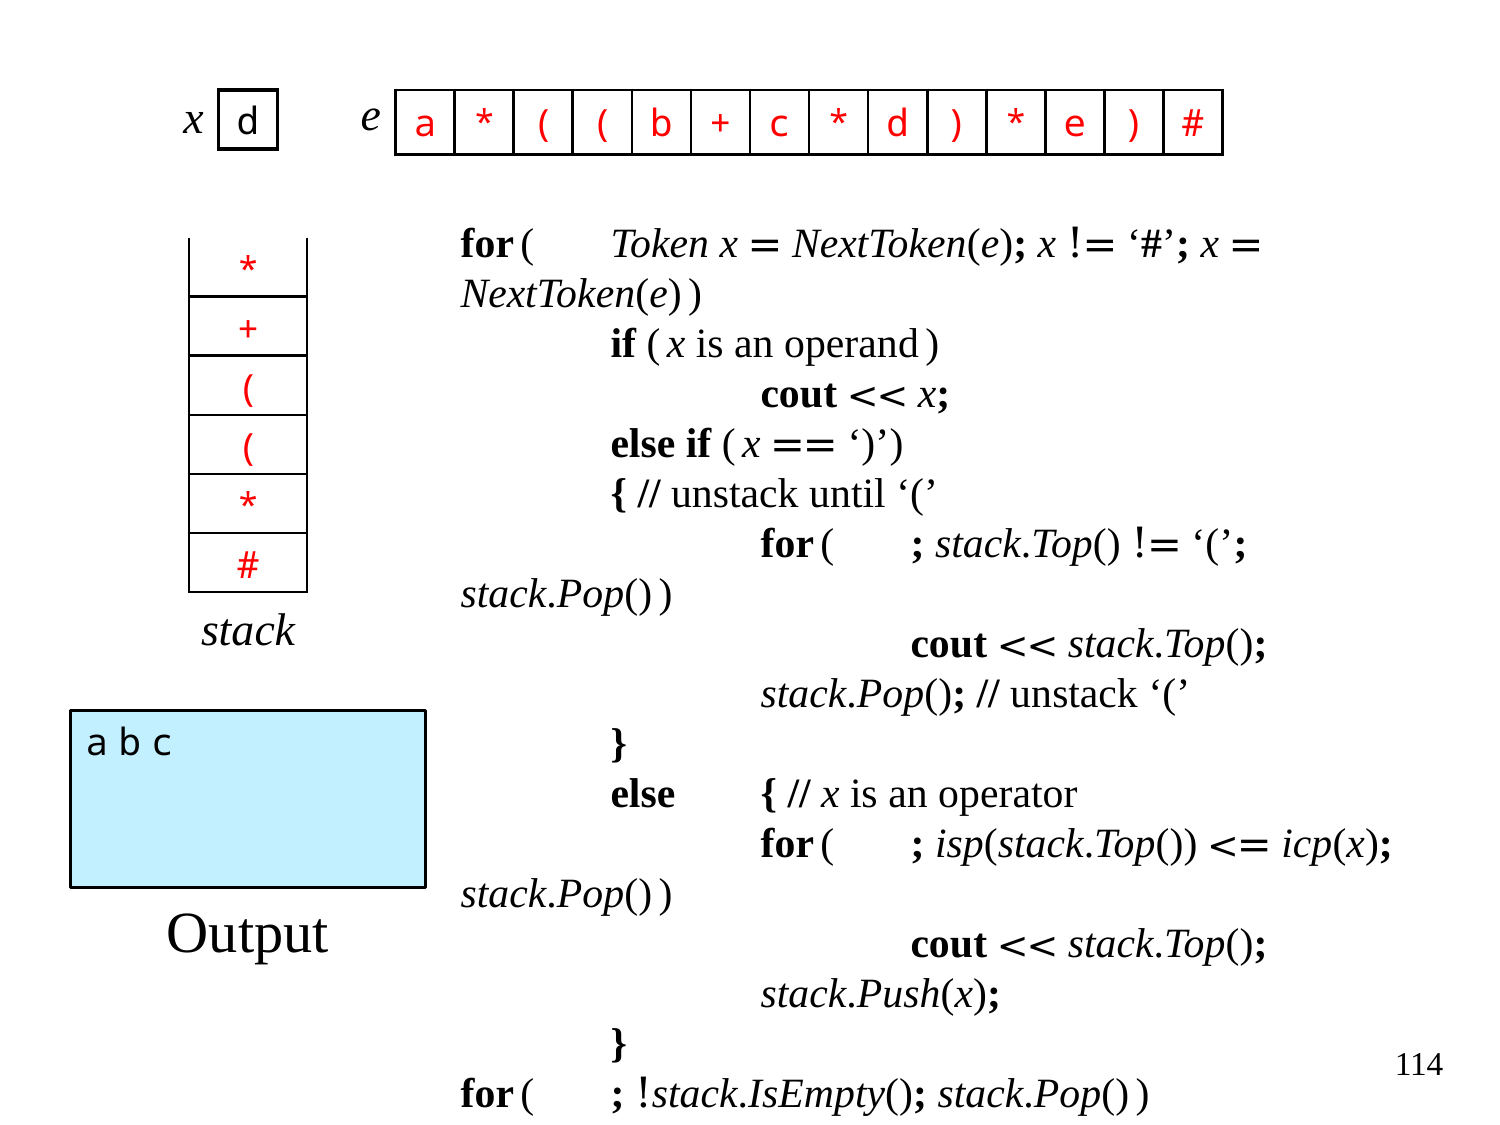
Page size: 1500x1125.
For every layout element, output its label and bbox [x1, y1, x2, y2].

table_header [751, 91, 808, 153]
text_box [159, 90, 278, 149]
table_header [337, 90, 394, 155]
table_header [810, 91, 867, 153]
table_cell [190, 534, 306, 591]
table_header [190, 238, 306, 295]
table_cell [190, 298, 306, 354]
table_header [988, 91, 1044, 153]
table_cell [190, 416, 306, 473]
table_header [692, 91, 749, 153]
table_header [515, 91, 571, 153]
table_cell [190, 357, 306, 414]
table_header [869, 91, 926, 153]
table_header [1106, 91, 1162, 153]
text_box [188, 591, 307, 651]
slide_number [1369, 1034, 1459, 1095]
table_cell [190, 475, 306, 532]
table_header [1165, 91, 1221, 153]
table_header [397, 91, 453, 153]
table_header [456, 91, 512, 153]
table_header [929, 91, 985, 153]
table_header [633, 91, 690, 153]
table_header [1047, 91, 1103, 153]
text_box [70, 710, 426, 976]
list [454, 207, 1459, 1036]
table_header [574, 91, 631, 153]
